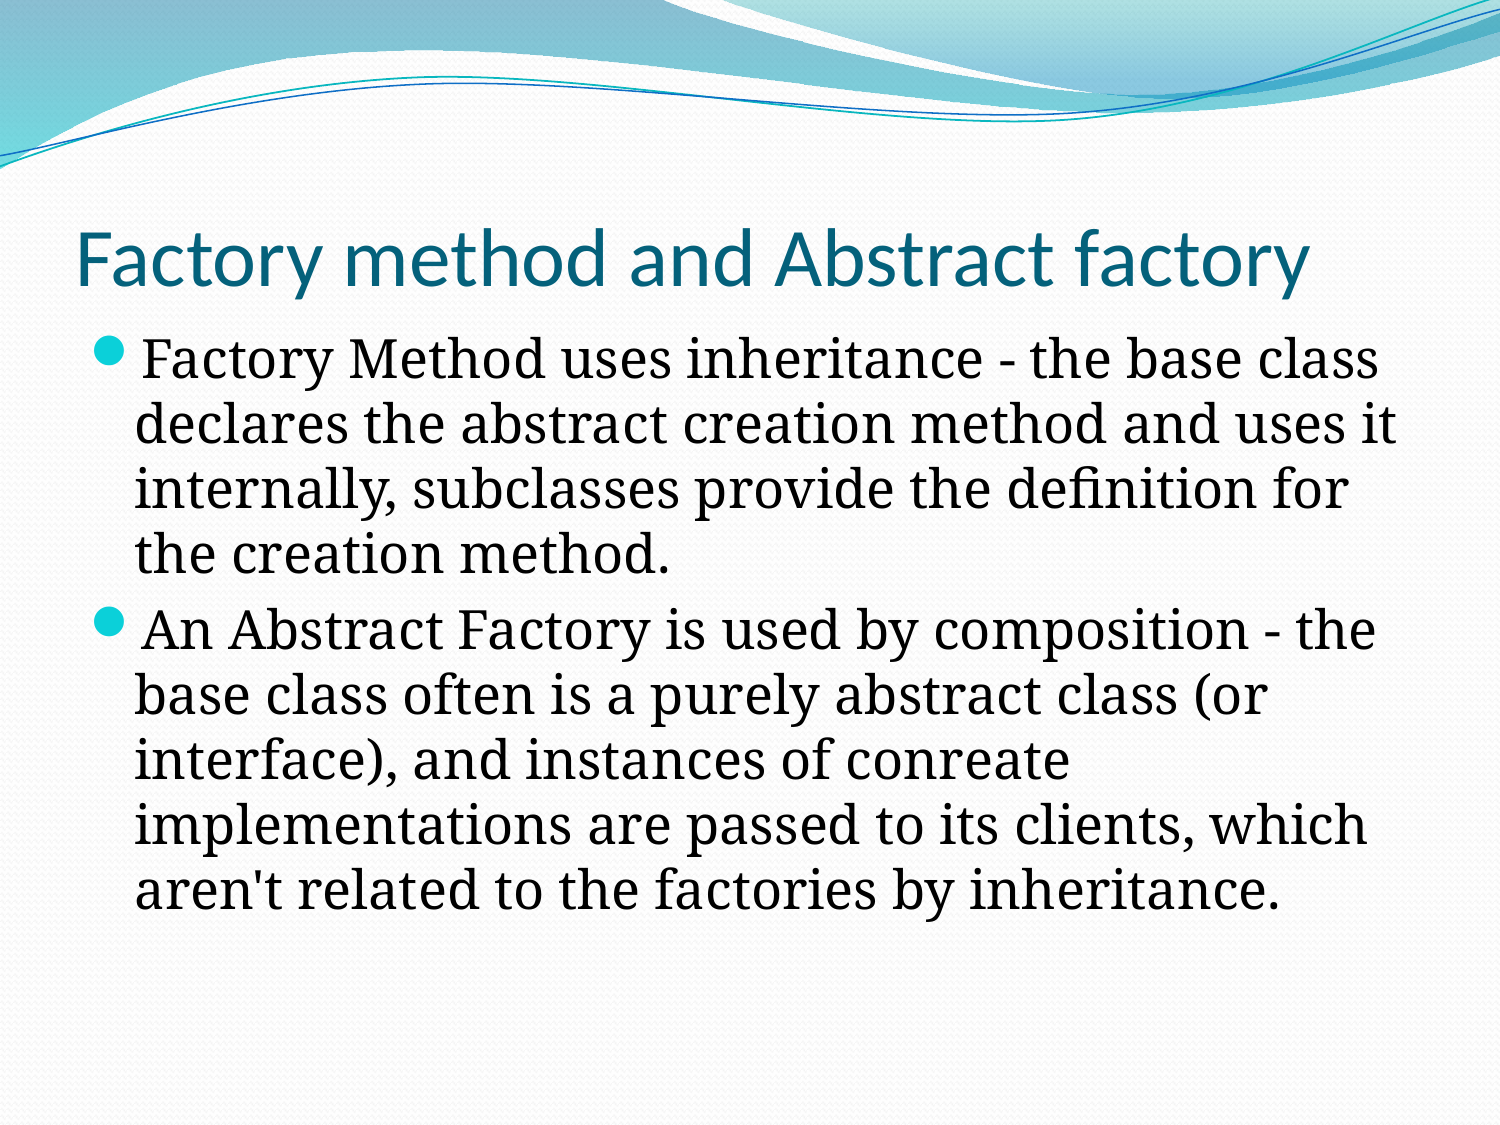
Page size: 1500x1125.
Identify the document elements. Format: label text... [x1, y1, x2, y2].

list Factory Method uses inheritance - the base class declares the abstract creation method and uses it internally, subclasses provide the definition for the creation method. An Abstract Factory is used by composition - the base class often is a purely abstract class (or interface), and instances of conreate implementations are passed to its clients, which aren't related to the factories by inheritance. [75, 317, 1425, 1038]
title Factory method and Abstract factory [75, 115, 1425, 303]
